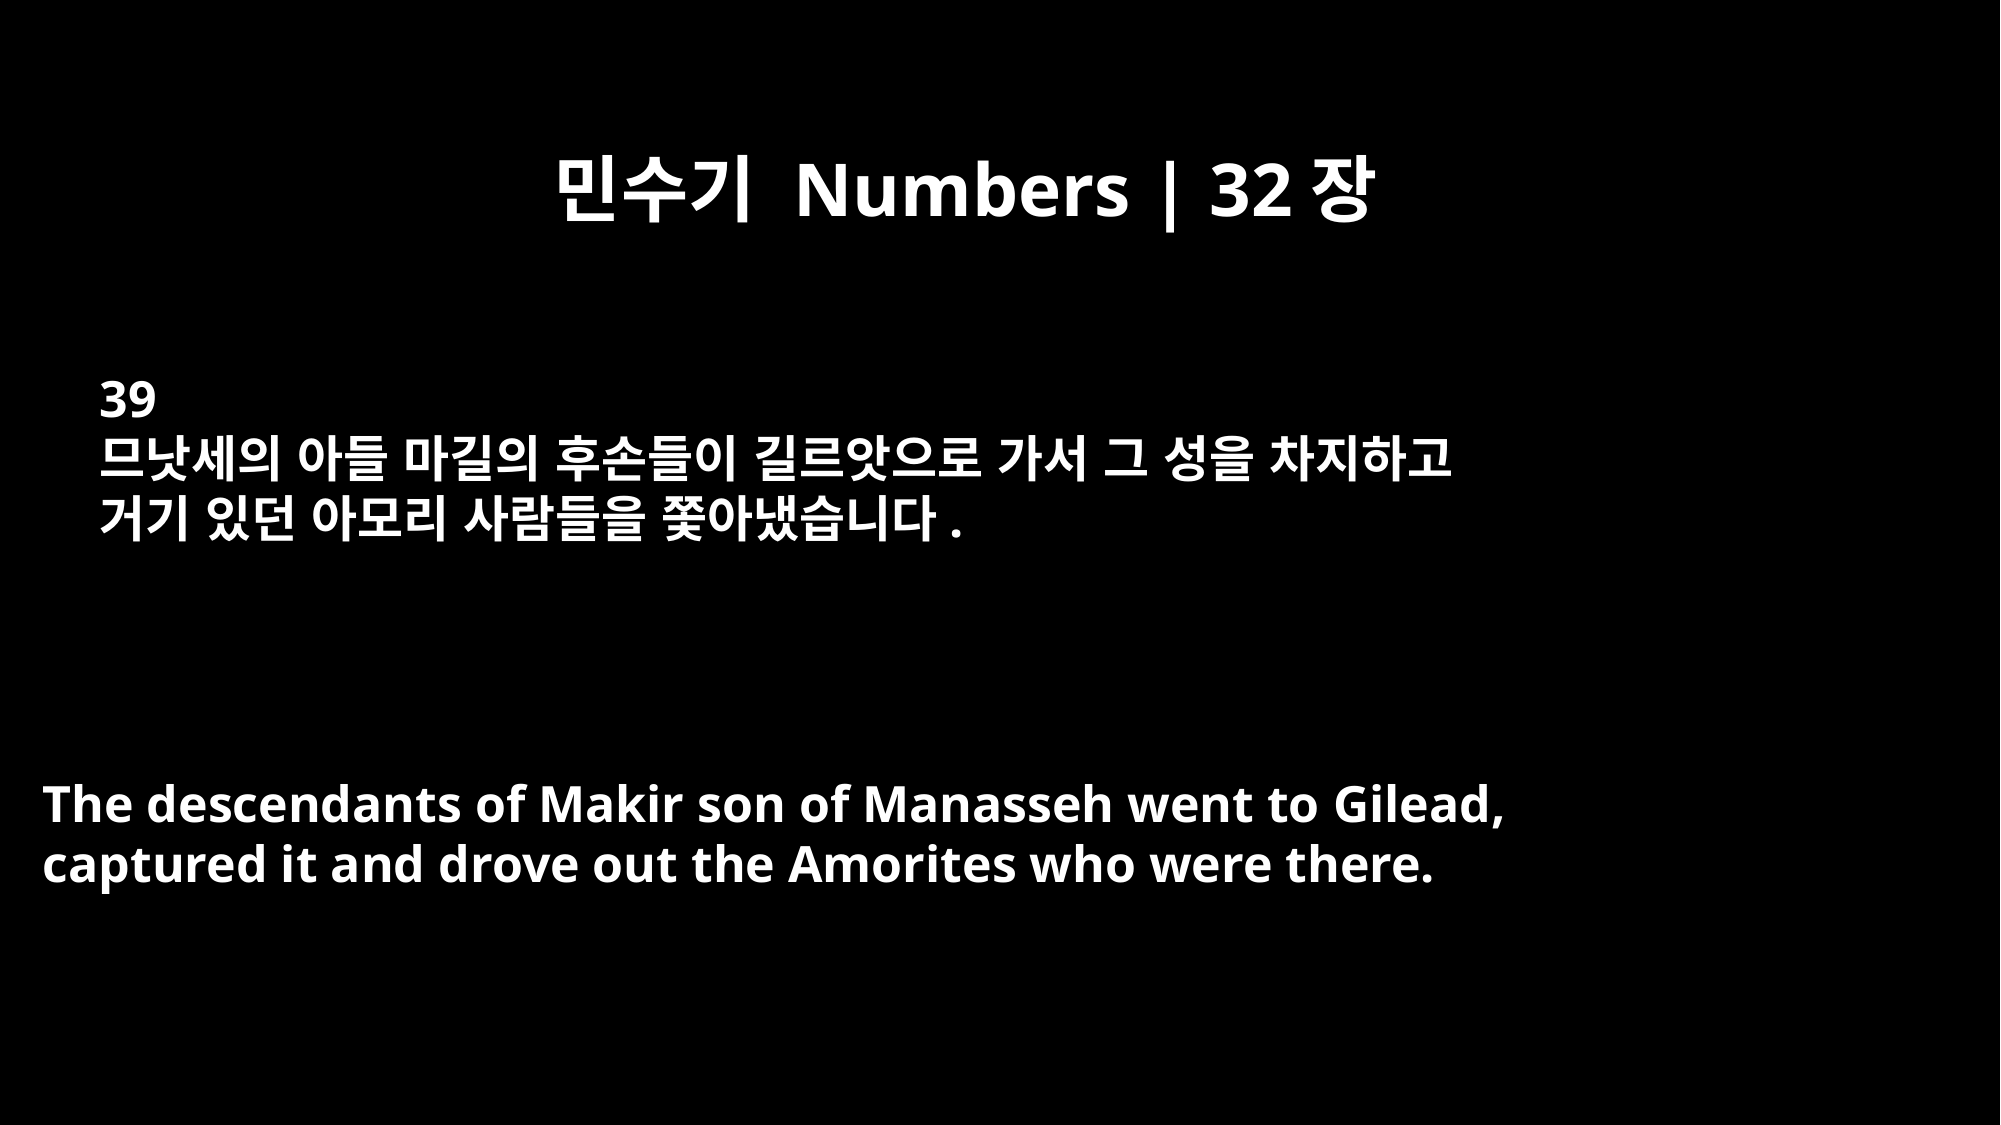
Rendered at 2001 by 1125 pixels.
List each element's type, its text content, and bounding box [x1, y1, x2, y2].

text_box 민수기 Numbers | 32장 [538, 136, 1393, 239]
text_box 39 므낫세의 아들 마길의 후손들이 길르앗으로 가서 그 성을 차지하고 거기 있던 아모리 사람들을 쫓아냈습니다. [84, 359, 1469, 555]
text_box The descendants of Makir son of Manasseh went to Gilead, captured it and drove out the Amorites who were there. [27, 764, 1521, 900]
